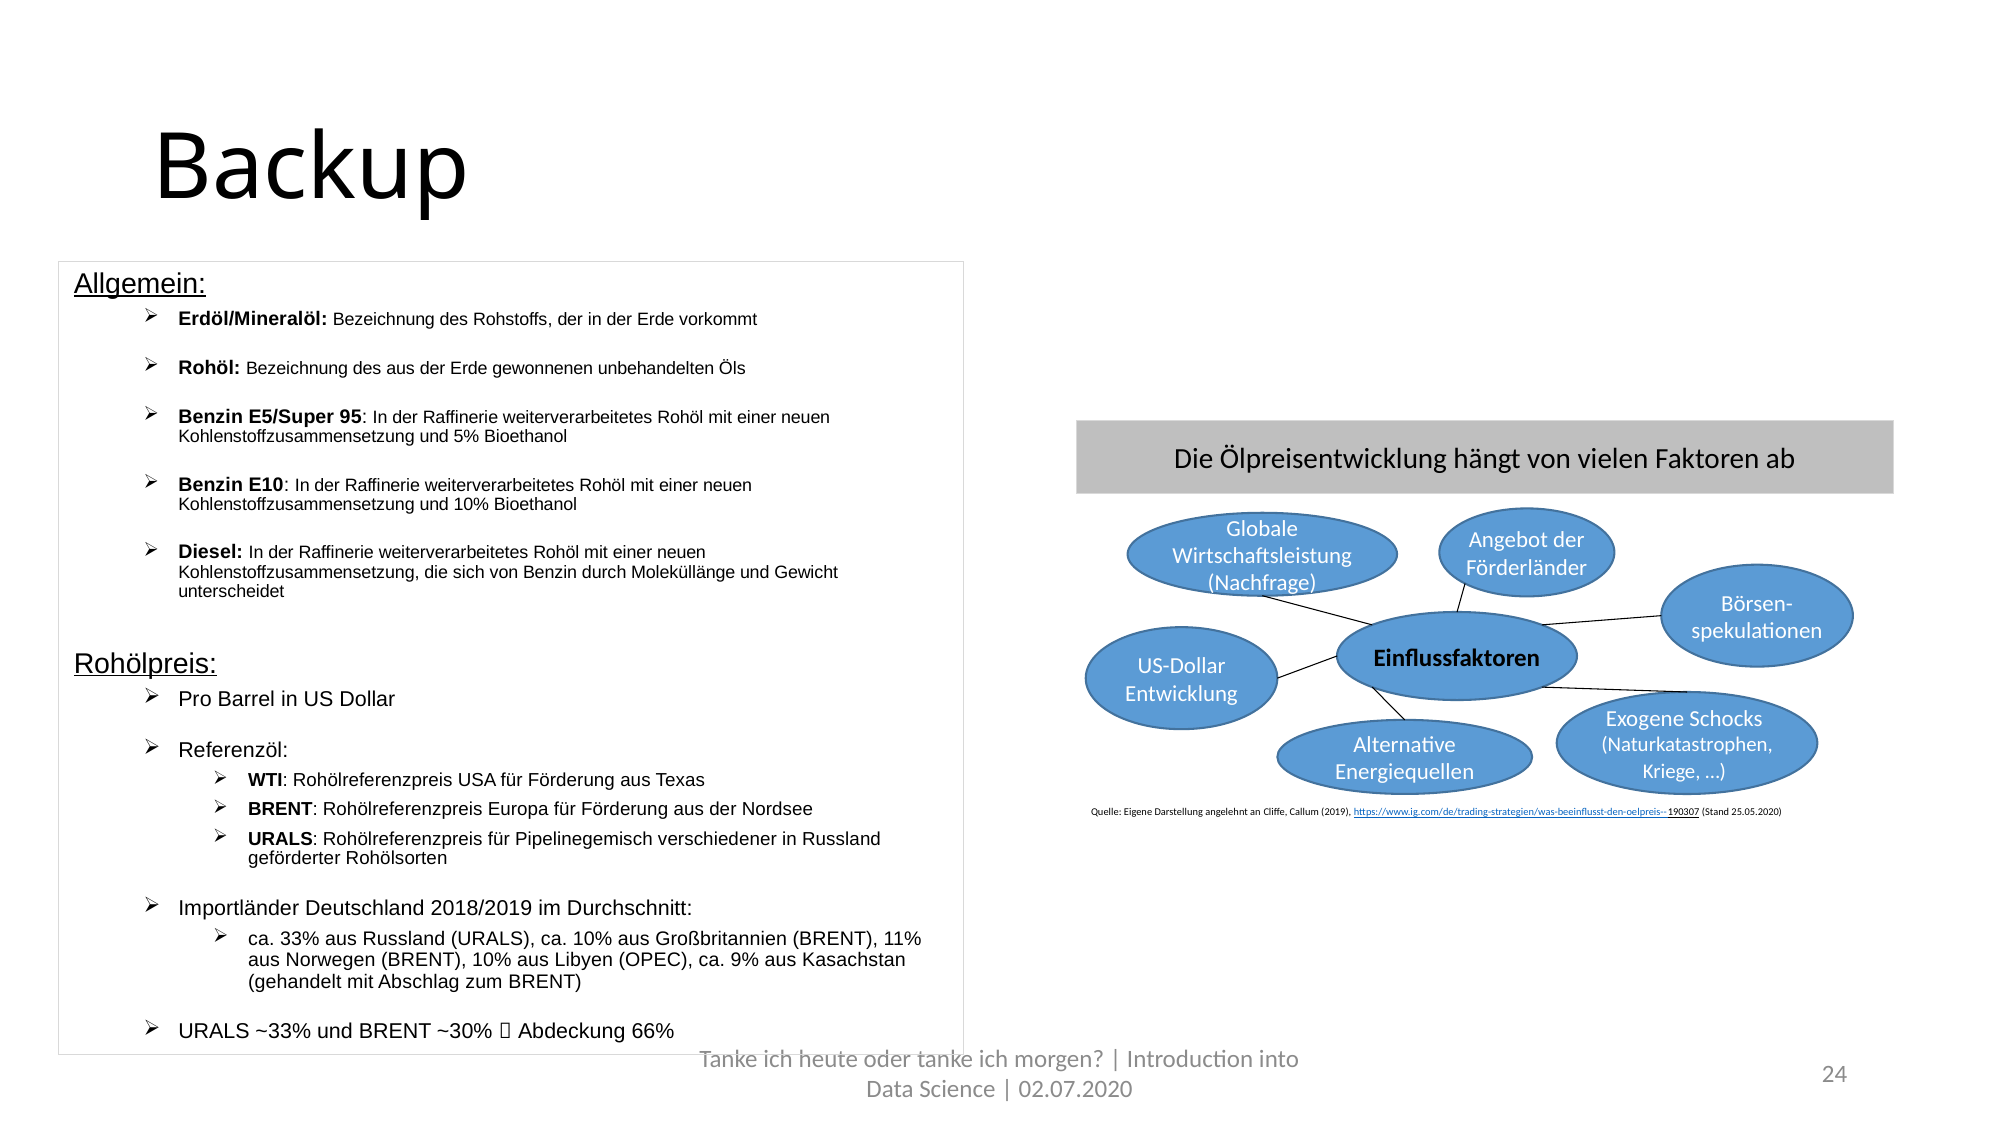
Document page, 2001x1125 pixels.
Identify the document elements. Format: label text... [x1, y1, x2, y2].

text_box Globale Wirtschaftsleistung (Nachfrage) [1126, 511, 1399, 597]
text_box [1262, 595, 1373, 625]
footer Tanke ich heute oder tanke ich morgen? | Introduction into Data Science | 02.07.2020 [662, 1042, 1338, 1103]
text_box US-Dollar Entwicklung [1084, 626, 1279, 731]
text_box Angebot der Förderländer [1438, 507, 1616, 598]
text_box Exogene Schocks (Naturkatastrophen, Kriege, …) [1555, 690, 1819, 796]
slide_number 24 [1412, 1042, 1863, 1103]
text_box Einflussfaktoren [1336, 610, 1579, 702]
text_box Börsen-spekulationen [1660, 563, 1854, 668]
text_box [1541, 615, 1662, 625]
text_box Die Ölpreisentwicklung hängt von vielen Faktoren ab [1076, 420, 1894, 494]
title Backup [137, 59, 1863, 278]
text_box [1541, 687, 1688, 692]
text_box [1372, 687, 1405, 720]
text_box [1277, 655, 1338, 679]
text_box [1457, 583, 1466, 612]
text_box Quelle: Eigene Darstellung angelehnt an Cliffe, Callum (2019), https://www.ig.com/de/trading-strategien/was-beeinflusst-den-oelpreis--190307 (Stand 25.05.2020) [1076, 797, 1889, 838]
text_box Alternative Energiequellen [1276, 718, 1534, 795]
text_box Allgemein: Erdöl/Mineralöl: Bezeichnung des Rohstoffs, der in der Erde vorkommt Rohöl: Bezeichnung des aus der Erde gewonnenen unbehandelten Öls Benzin E5/Super 95: In der Raffinerie weiterverarbeitetes Rohöl mit einer neuen Kohlenstoffzusammensetzung und 5% Bioethanol Benzin E10: In der Raffinerie weiterverarbeitetes Rohöl mit einer neuen Kohlenstoffzusammensetzung und 10% Bioethanol Diesel: In der Raffinerie weiterverarbeitetes Rohöl mit einer neuen Kohlenstoffzusammensetzung, die sich von Benzin durch Moleküllänge und Gewicht unterscheidet Rohölpreis: Pro Barrel in US Dollar Referenzöl: WTI: Rohölreferenzpreis USA für Förderung aus Texas BRENT: Rohölreferenzpreis Europa für Förderung aus der Nordsee URALS: Rohölreferenzpreis für Pipelinegemisch verschiedener in Russland geförderter Rohölsorten Importländer Deutschland 2018/2019 im Durchschnitt: ca. 33% aus Russland (URALS), ca. 10% aus Großbritannien (BRENT), 11% aus Norwegen (BRENT), 10% aus Libyen (OPEC), ca. 9% aus Kasachstan (gehandelt mit Abschlag zum BRENT) URALS ~33% und BRENT ~30%  Abdeckung 66% [58, 261, 964, 1055]
